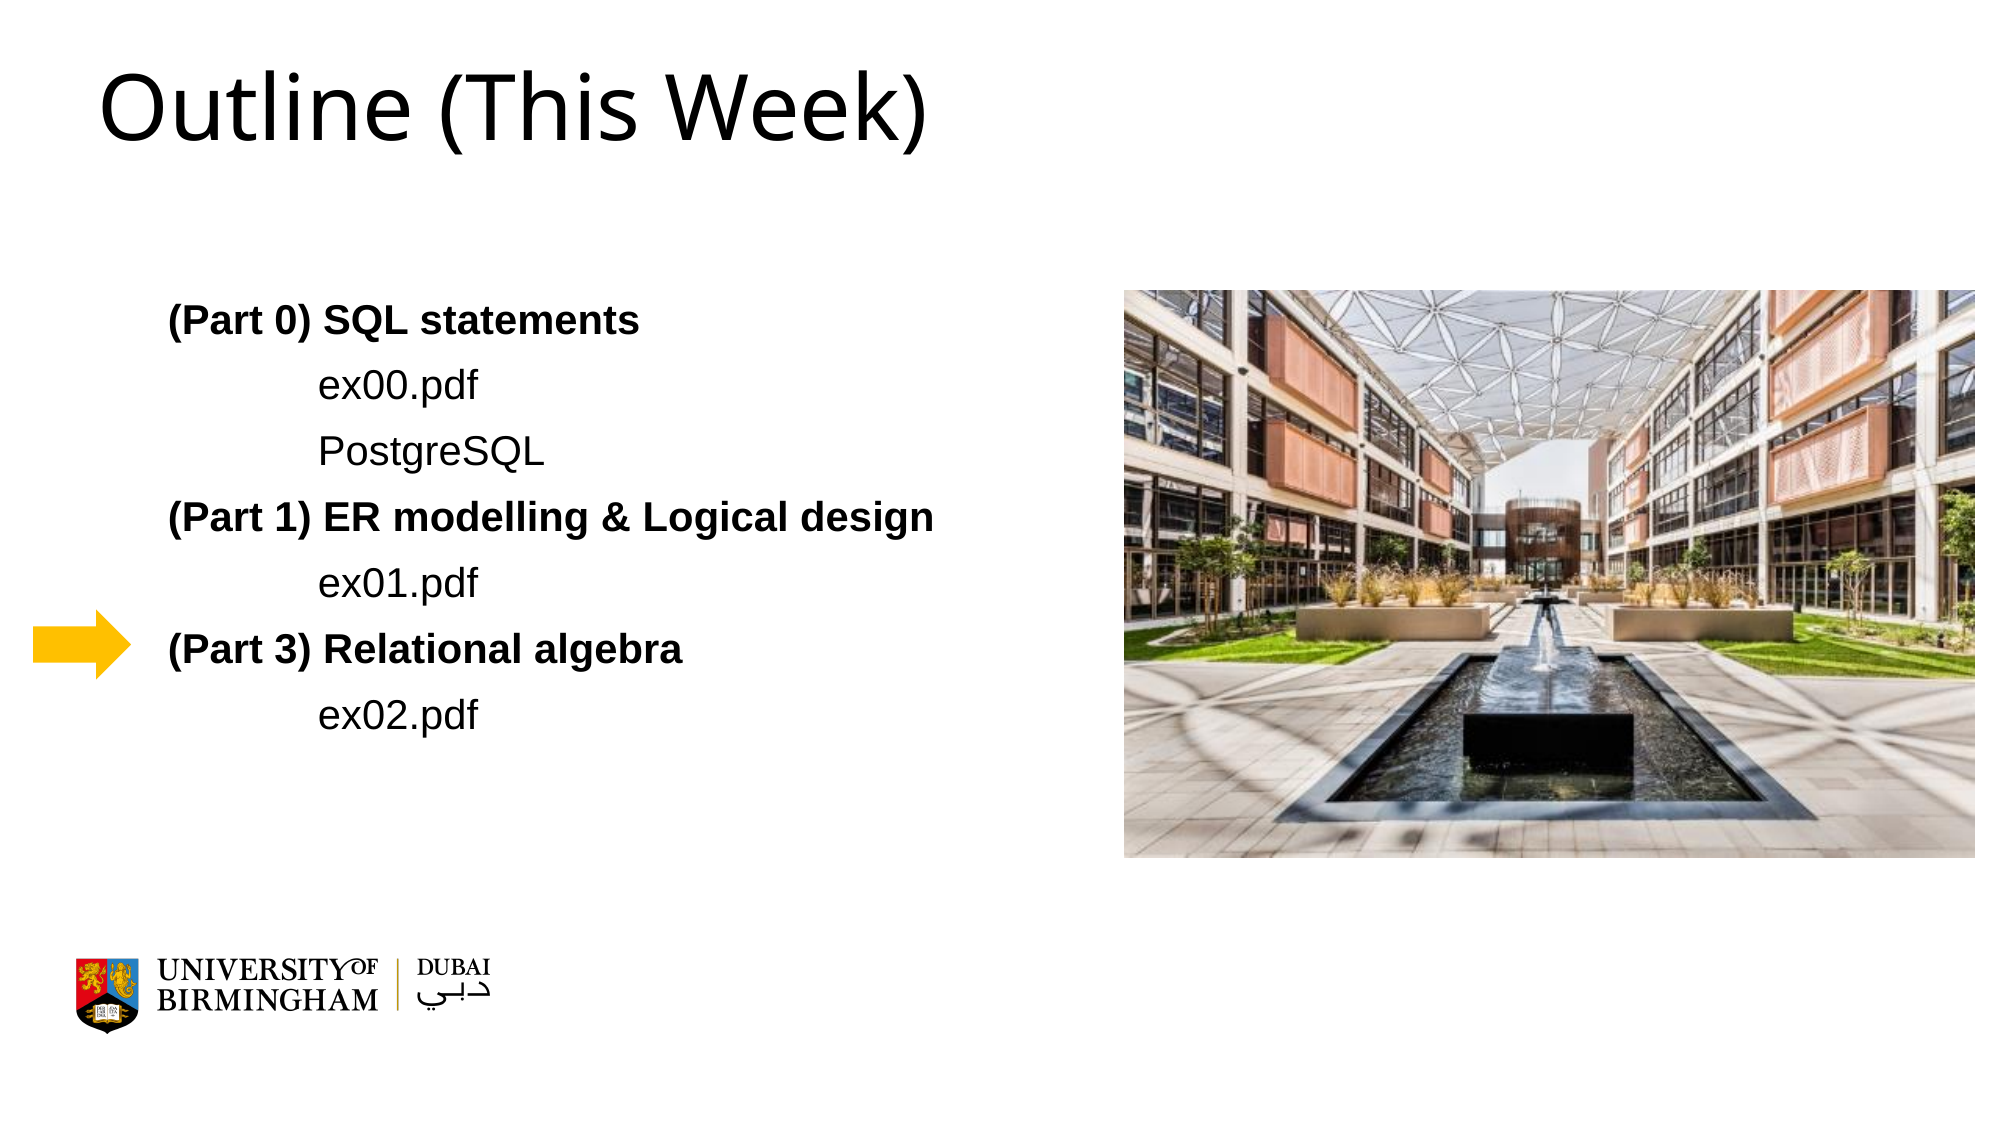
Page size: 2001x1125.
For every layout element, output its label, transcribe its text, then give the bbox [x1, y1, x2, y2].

title Outline (This Week) [82, 71, 1710, 151]
picture [66, 949, 500, 1043]
picture [1124, 290, 1975, 858]
list (Part 0) SQL statements ex00.pdf PostgreSQL (Part 1) ER modelling & Logical design ex01.pdf (Part 3) Relational algebra ex02.pdf [152, 290, 982, 858]
text_box [29, 601, 136, 688]
